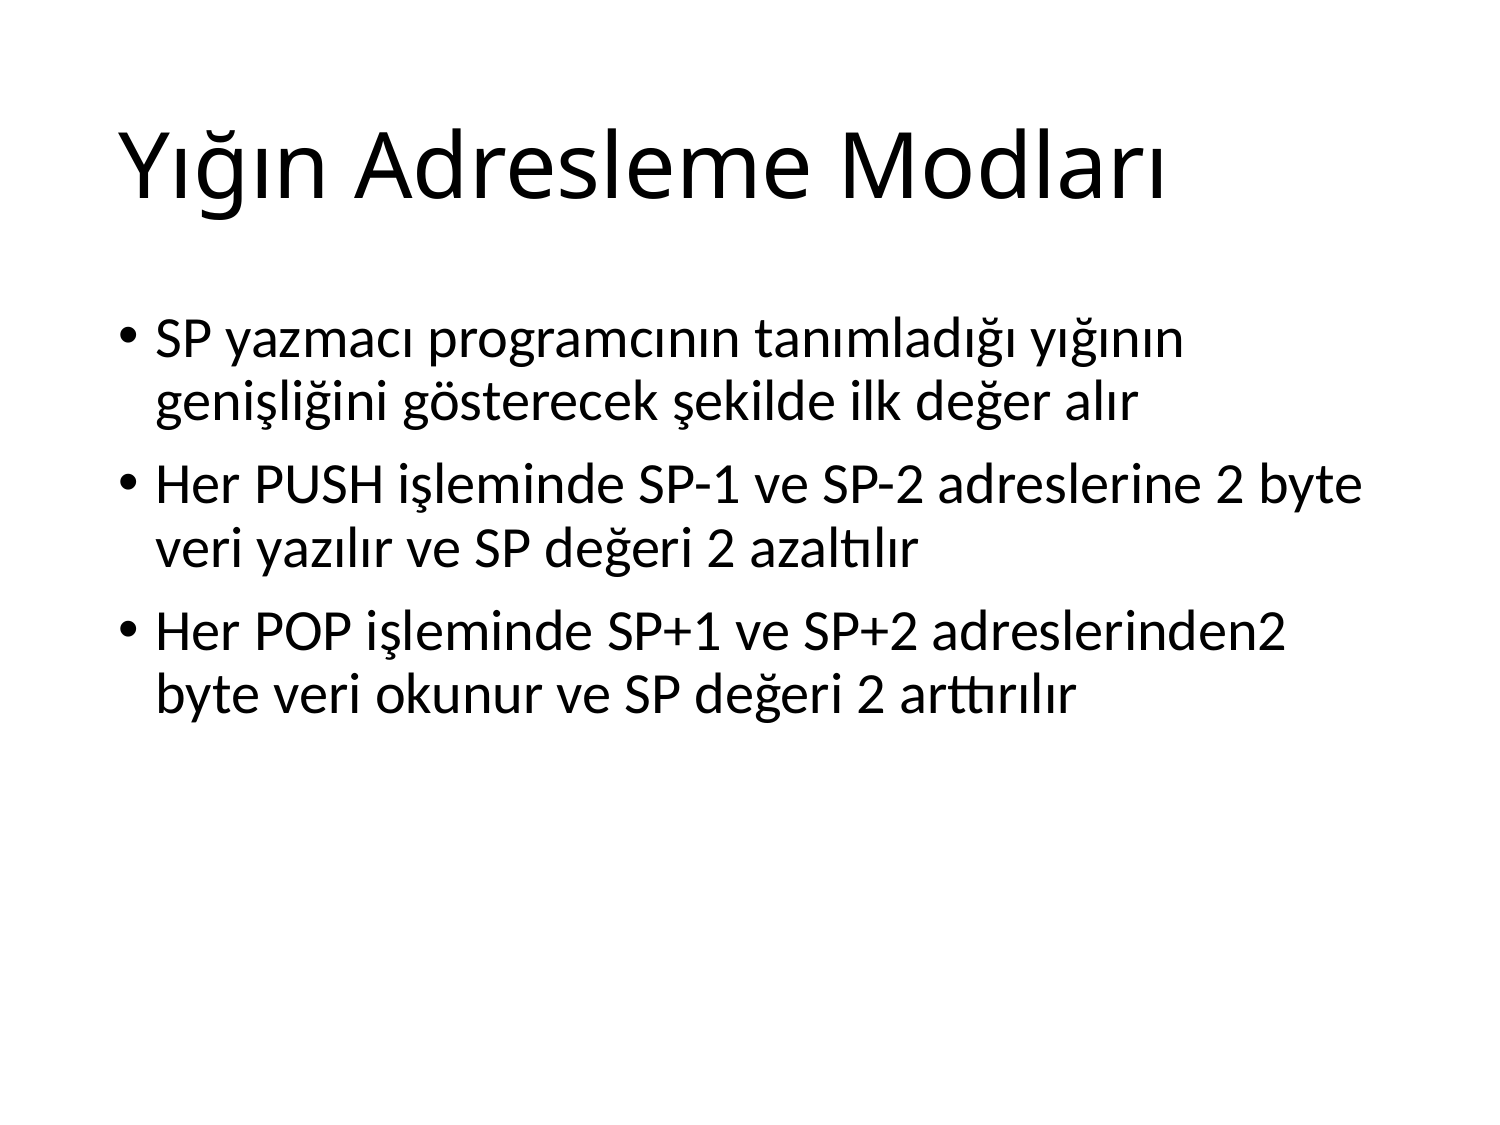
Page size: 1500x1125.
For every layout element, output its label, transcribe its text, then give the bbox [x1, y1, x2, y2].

title Yığın Adresleme Modları [103, 59, 1397, 278]
list SP yazmacı programcının tanımladığı yığının genişliğini gösterecek şekilde ilk değer alır Her PUSH işleminde SP-1 ve SP-2 adreslerine 2 byte veri yazılır ve SP değeri 2 azaltılır Her POP işleminde SP+1 ve SP+2 adreslerinden2 byte veri okunur ve SP değeri 2 arttırılır [103, 299, 1397, 1014]
